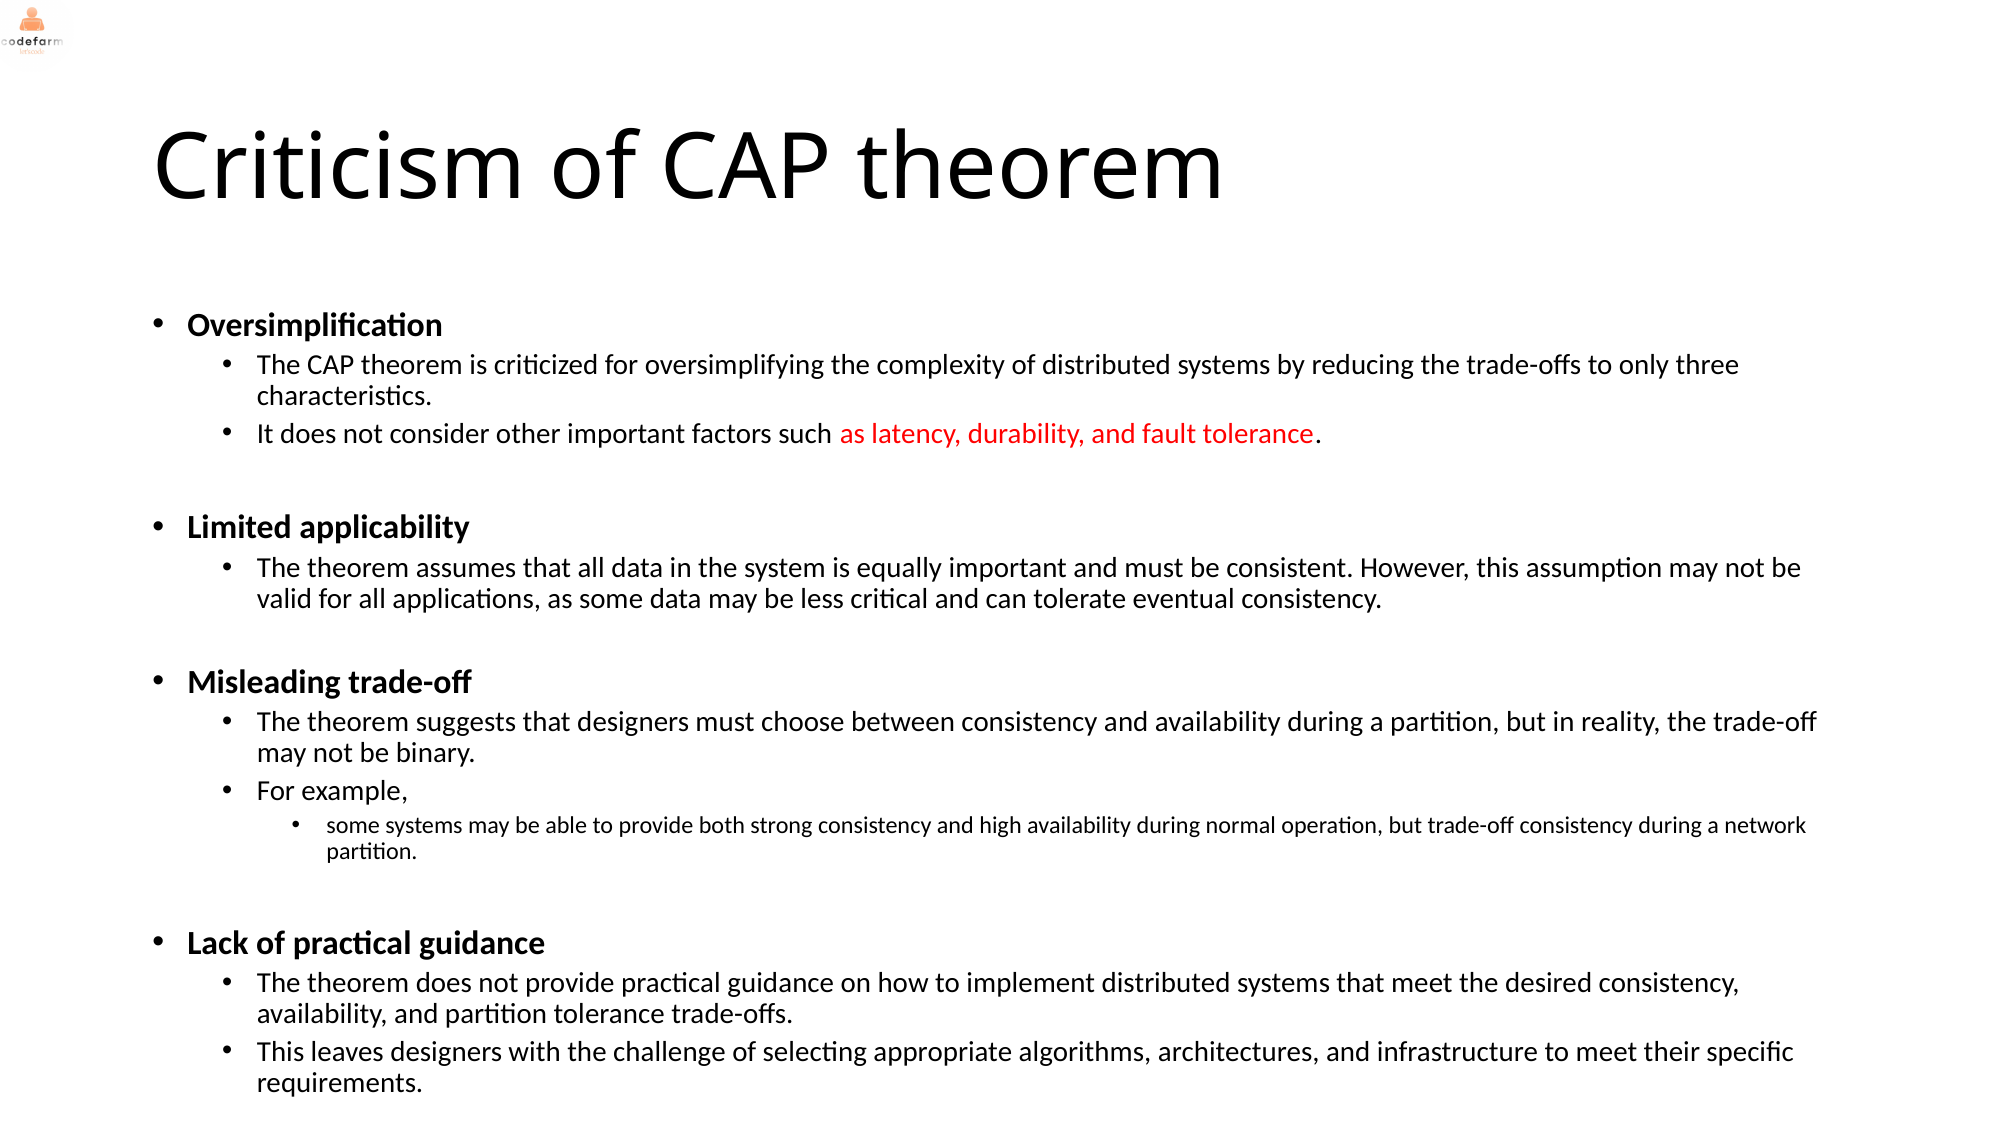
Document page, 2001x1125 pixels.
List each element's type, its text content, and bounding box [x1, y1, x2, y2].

title Criticism of CAP theorem [137, 59, 1863, 278]
list Oversimplification The CAP theorem is criticized for oversimplifying the complexity of distributed systems by reducing the trade-offs to only three characteristics. It does not consider other important factors such as latency, durability, and fault tolerance. Limited applicability The theorem assumes that all data in the system is equally important and must be consistent. However, this assumption may not be valid for all applications, as some data may be less critical and can tolerate eventual consistency. Misleading trade-off The theorem suggests that designers must choose between consistency and availability during a partition, but in reality, the trade-off may not be binary. For example, some systems may be able to provide both strong consistency and high availability during normal operation, but trade-off consistency during a network partition. Lack of practical guidance The theorem does not provide practical guidance on how to implement distributed systems that meet the desired consistency, availability, and partition tolerance trade-offs. This leaves designers with the challenge of selecting appropriate algorithms, architectures, and infrastructure to meet their specific requirements. [137, 299, 1863, 1112]
picture [0, 0, 81, 79]
